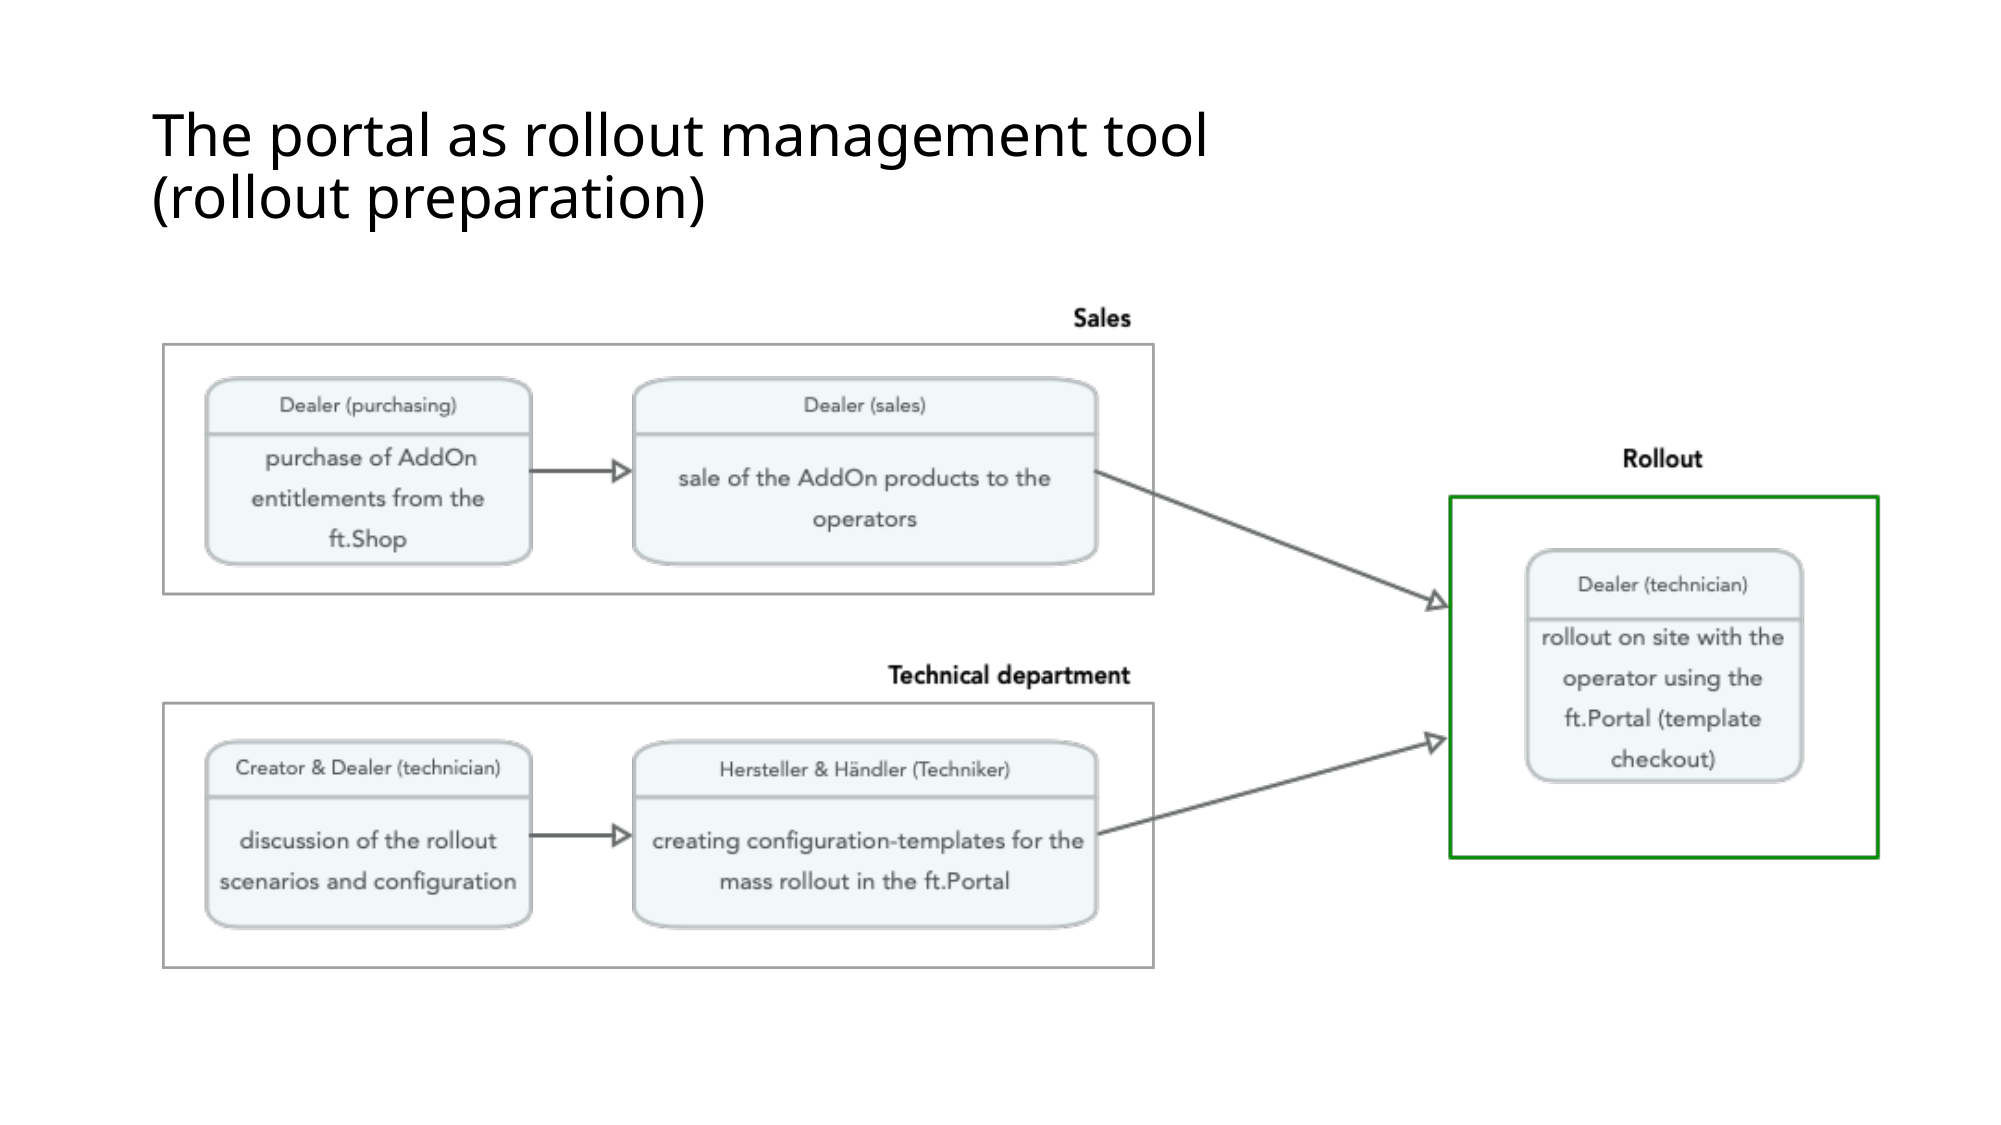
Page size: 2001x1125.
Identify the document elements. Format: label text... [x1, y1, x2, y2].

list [161, 292, 1882, 970]
title The portal as rollout management tool (rollout preparation) [137, 59, 1863, 278]
